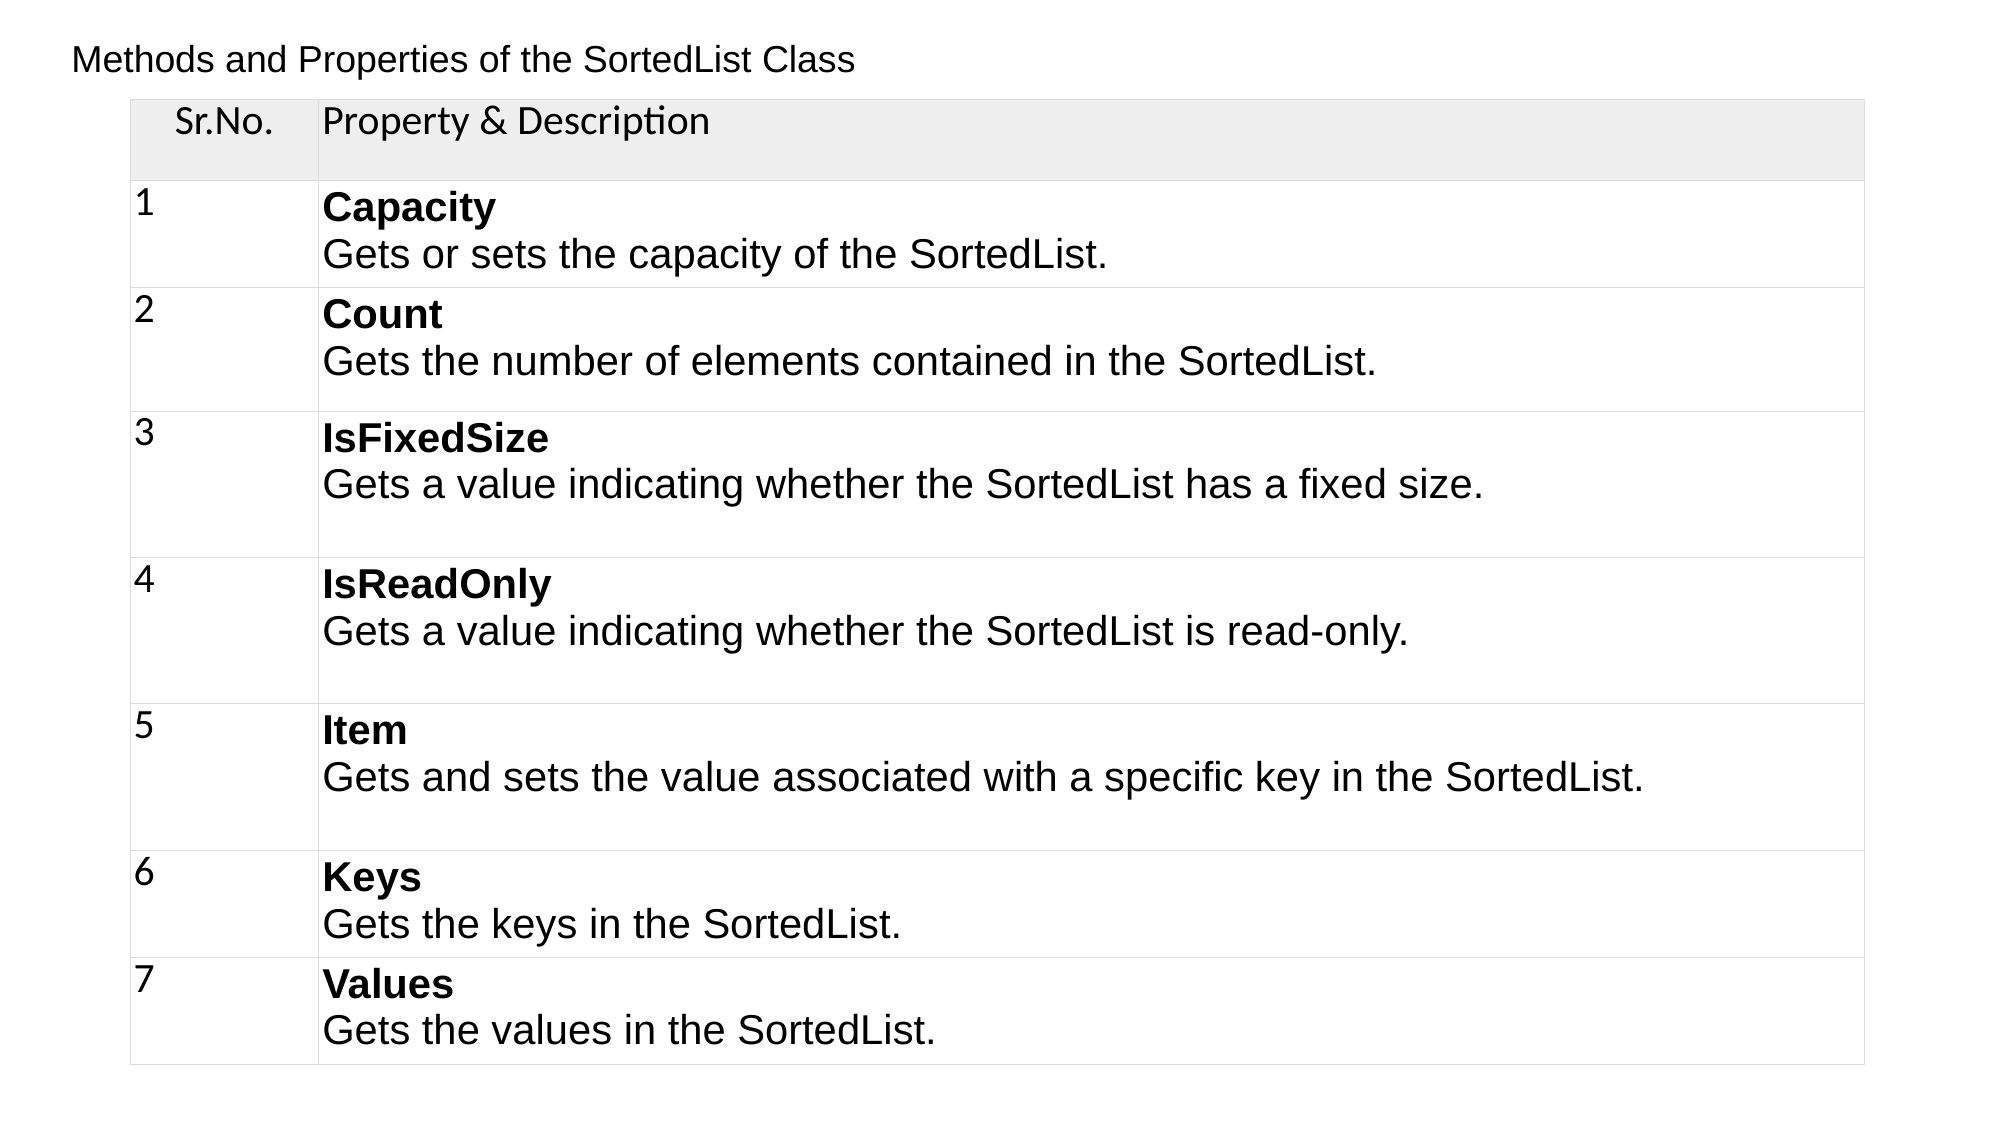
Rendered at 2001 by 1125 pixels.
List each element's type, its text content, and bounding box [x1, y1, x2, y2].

table_cell Item Gets and sets the value associated with a specific key in the SortedList. [319, 704, 1864, 850]
table_cell 1 [131, 181, 318, 287]
table_cell IsFixedSize Gets a value indicating whether the SortedList has a fixed size. [319, 412, 1864, 557]
table_cell Keys Gets the keys in the SortedList. [319, 851, 1864, 957]
text_box Methods and Properties of the SortedList Class [56, 27, 1057, 87]
table_cell 4 [131, 558, 318, 703]
table_cell IsReadOnly Gets a value indicating whether the SortedList is read-only. [319, 558, 1864, 703]
table_cell 5 [131, 704, 318, 850]
table_header Property & Description [319, 100, 1864, 180]
table_cell Capacity Gets or sets the capacity of the SortedList. [319, 181, 1864, 287]
table_cell 6 [131, 851, 318, 957]
table_cell Count Gets the number of elements contained in the SortedList. [319, 288, 1864, 411]
table_cell 3 [131, 412, 318, 557]
table_cell Values Gets the values in the SortedList. [319, 958, 1864, 1064]
table_cell 7 [131, 958, 318, 1064]
table_header Sr.No. [131, 100, 318, 180]
table_cell 2 [131, 288, 318, 411]
